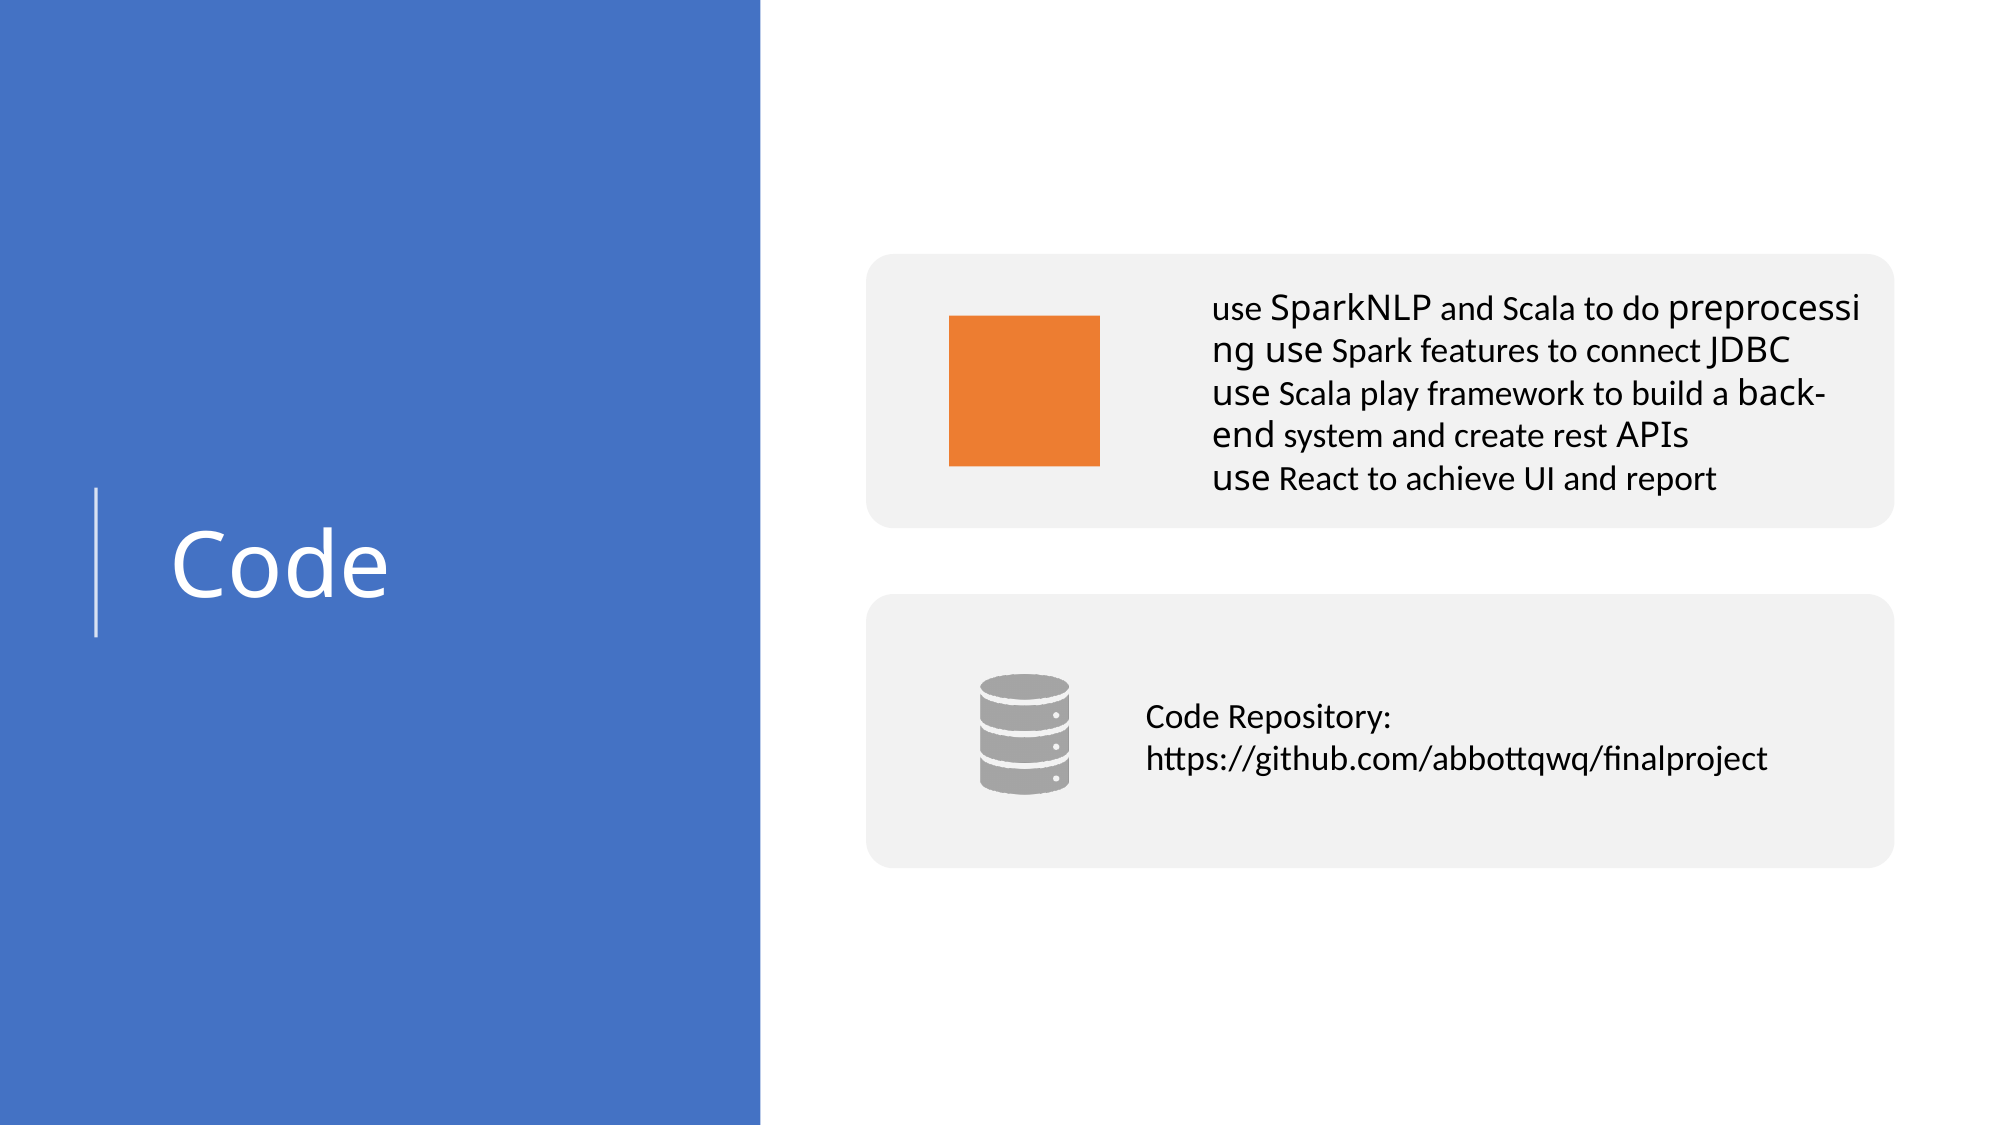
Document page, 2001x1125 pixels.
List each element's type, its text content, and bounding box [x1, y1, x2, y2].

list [866, 105, 1895, 1020]
text_box [0, 0, 761, 1125]
title Code [154, 116, 708, 1020]
